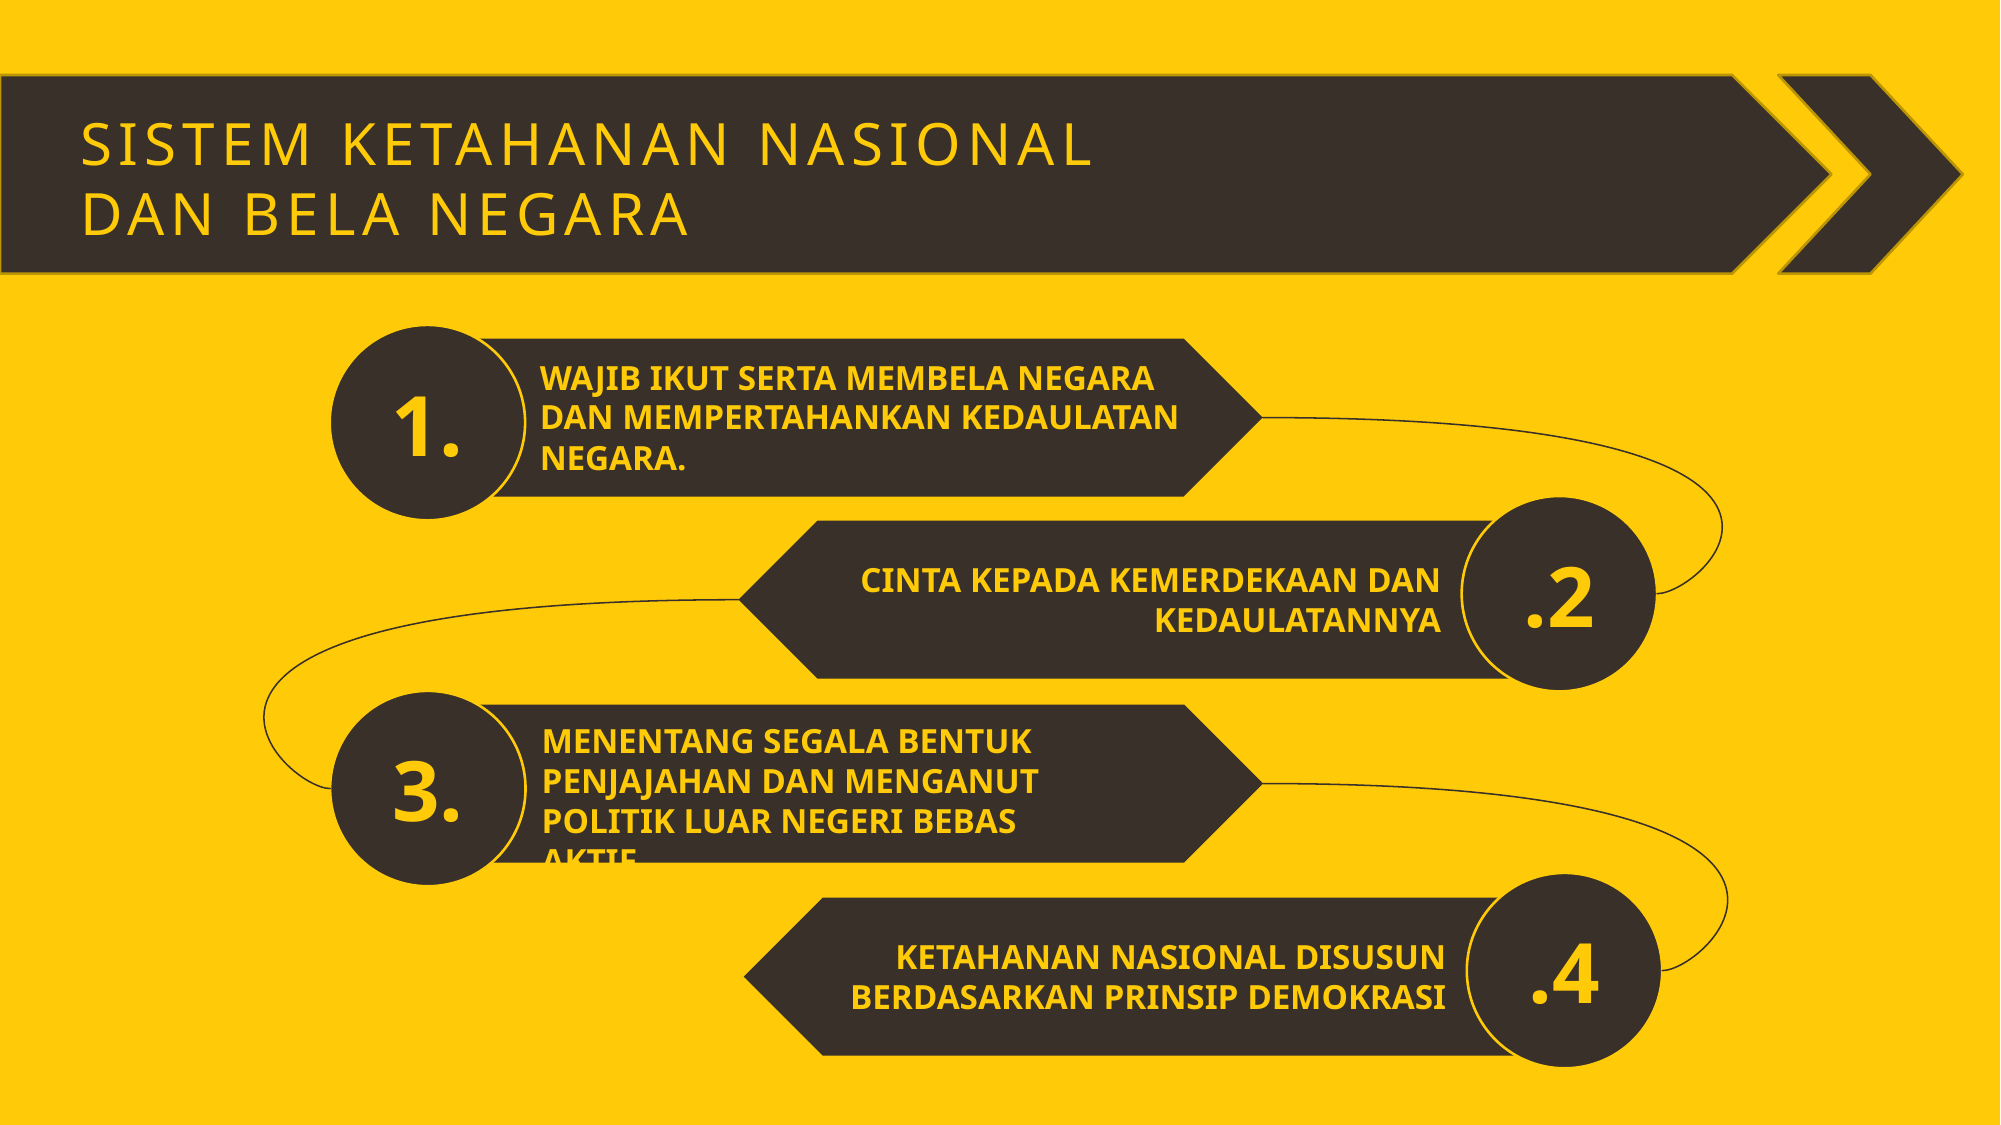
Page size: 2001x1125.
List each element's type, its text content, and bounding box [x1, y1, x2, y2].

text_box [0, 73, 1833, 275]
text_box SISTEM KETAHANAN NASIONAL DAN BELA NEGARA [37, 99, 1703, 255]
text_box [738, 519, 1509, 680]
text_box [479, 337, 1196, 400]
text_box WAJIB IKUT SERTA MEMBELA NEGARA DAN MEMPERTAHANKAN KEDAULATAN NEGARA. [525, 349, 1215, 484]
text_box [329, 599, 739, 789]
text_box [742, 896, 1514, 1057]
text_box [1215, 368, 1263, 468]
text_box .4 [1465, 971, 1664, 1070]
text_box 3. [328, 789, 526, 888]
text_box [1262, 417, 1658, 594]
text_box [493, 445, 1199, 498]
text_box [494, 808, 526, 864]
text_box .2 [1460, 594, 1659, 693]
text_box 1. [328, 323, 525, 522]
text_box MENENTANG SEGALA BENTUK PENJAJAHAN DAN MENGANUT POLITIK LUAR NEGERI BEBAS AKTIF. [526, 713, 1133, 888]
text_box KETAHANAN NASIONAL DISUSUN BERDASARKAN PRINSIP DEMOKRASI [813, 928, 1462, 1024]
text_box CINTA KEPADA KEMERDEKAAN DAN KEDAULATANNYA [808, 551, 1457, 647]
text_box [1777, 73, 1964, 275]
text_box [739, 703, 1264, 864]
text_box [1262, 783, 1663, 971]
